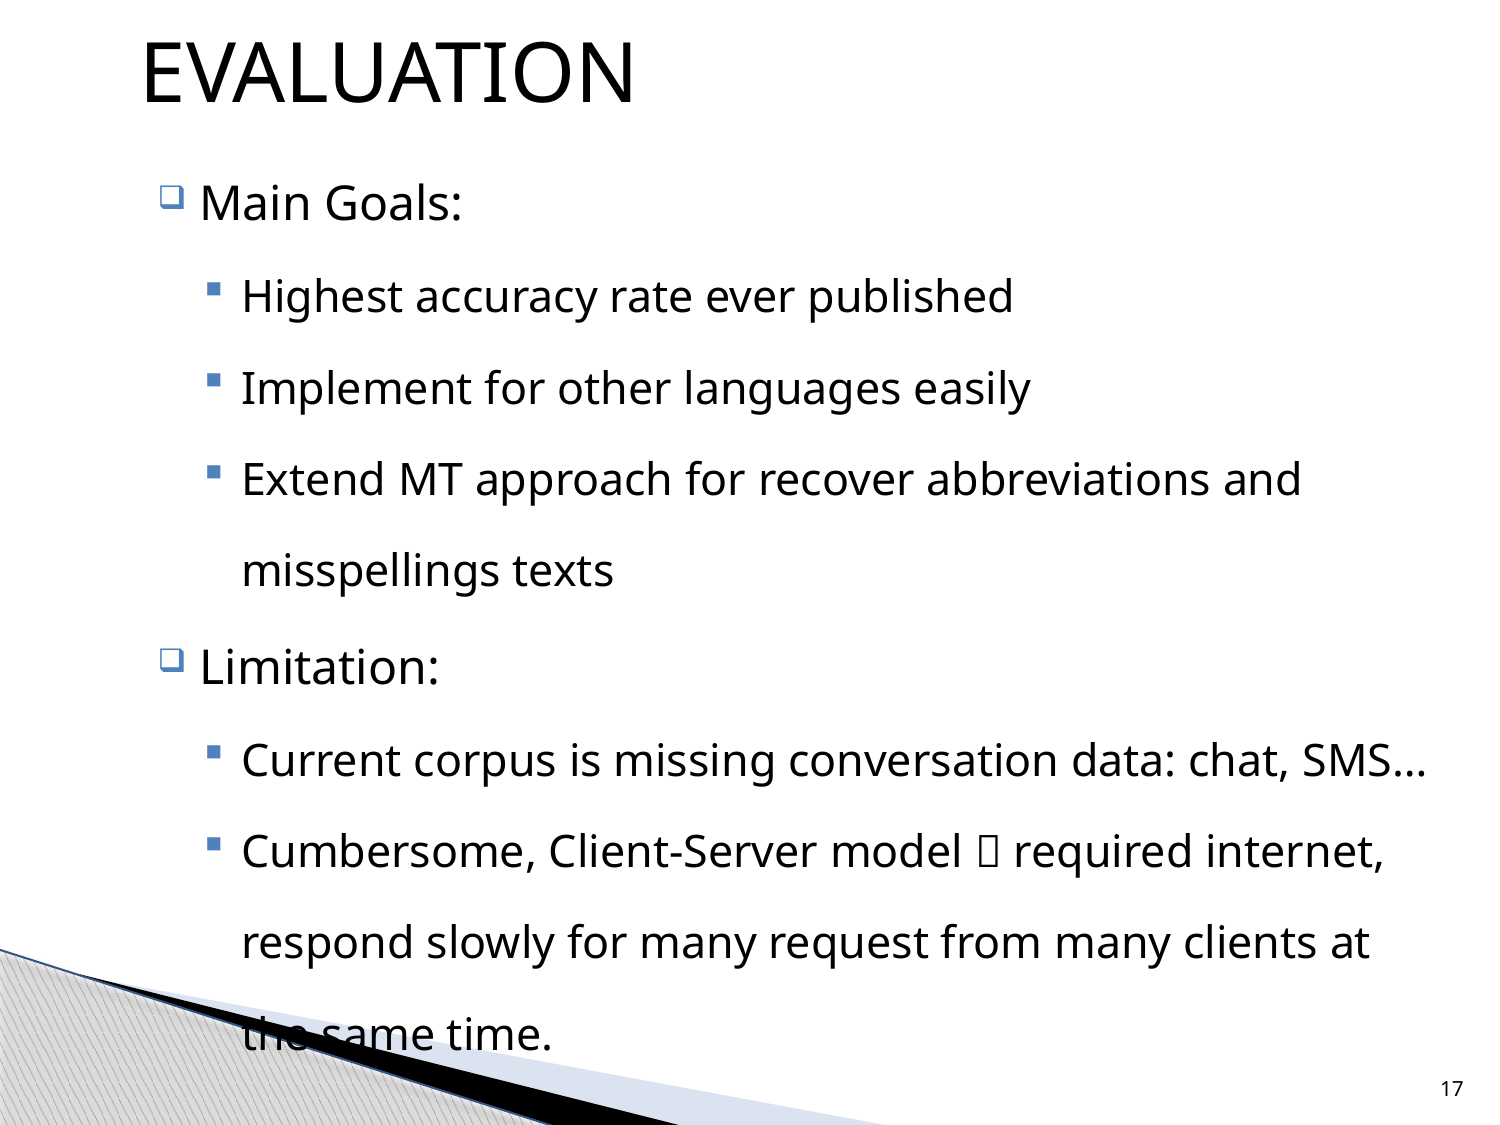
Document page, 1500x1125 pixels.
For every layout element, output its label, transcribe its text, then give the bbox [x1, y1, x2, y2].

title EVALUATION [125, 0, 1450, 163]
list Main Goals: Highest accuracy rate ever published Implement for other languages easily Extend MT approach for recover abbreviations and misspellings texts Limitation: Current corpus is missing conversation data: chat, SMS… Cumbersome, Client-Server model  required internet, respond slowly for many request from many clients at the same time. [125, 163, 1450, 1100]
slide_number 17 [1418, 1051, 1479, 1112]
